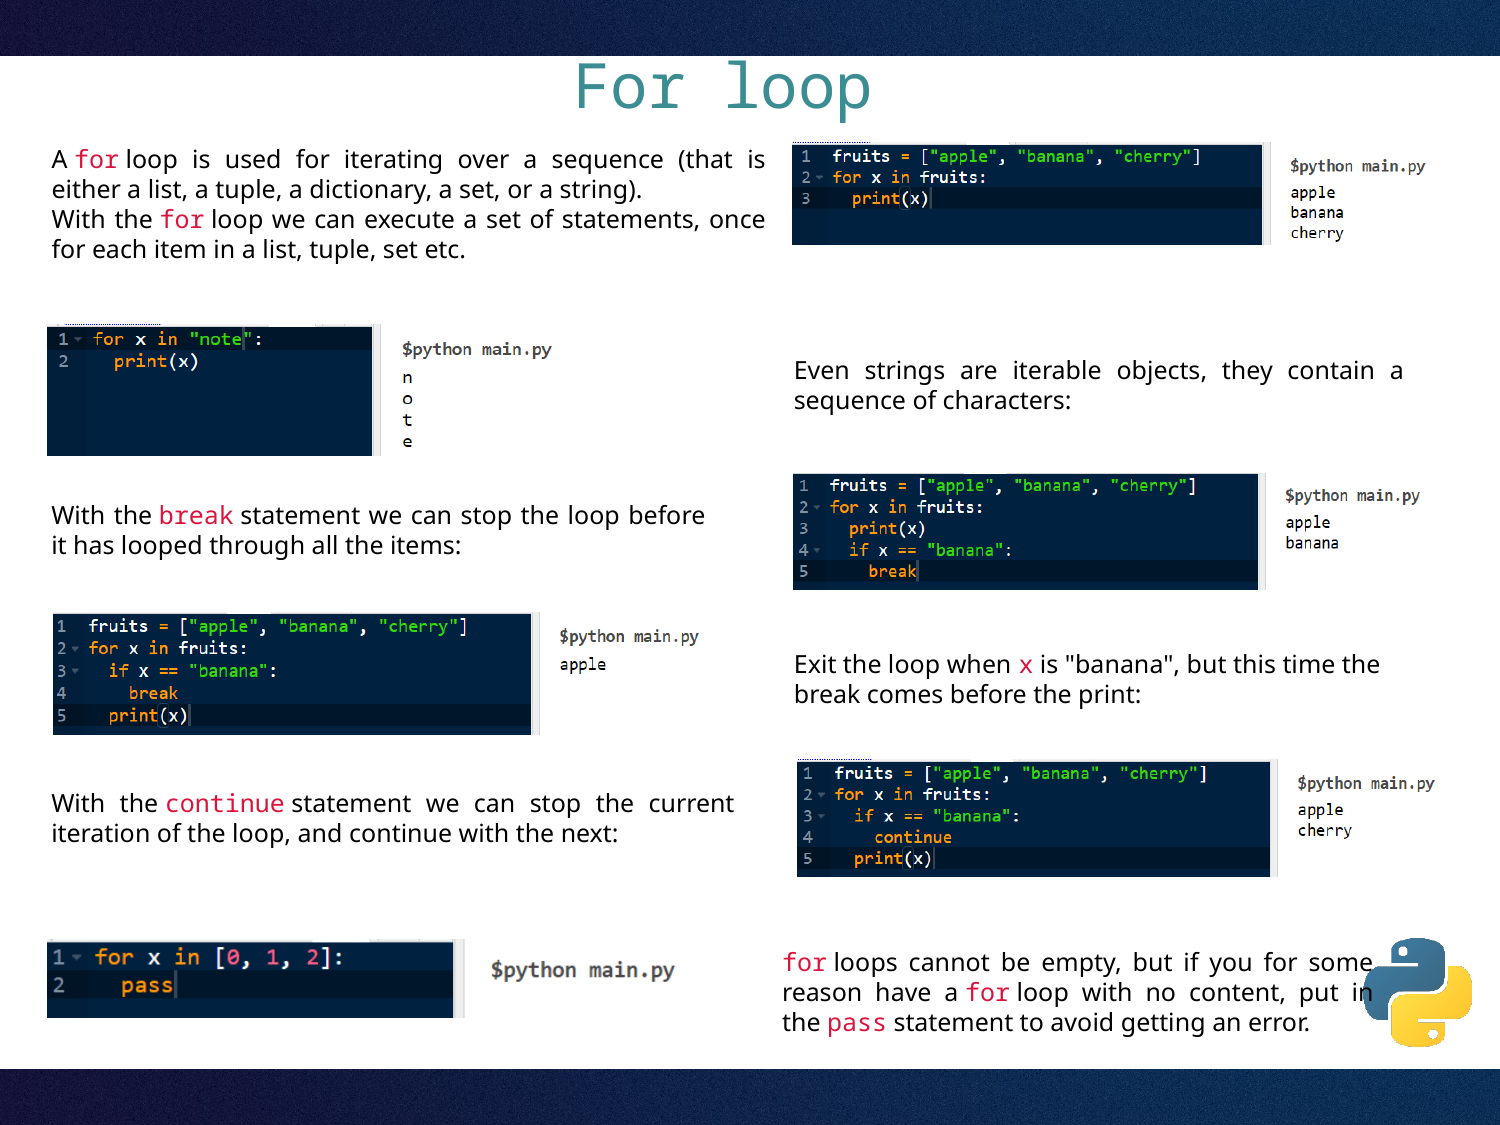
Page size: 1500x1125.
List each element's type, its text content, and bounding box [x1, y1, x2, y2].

text_box With the break statement we can stop the loop before it has looped through all the items: [36, 492, 721, 567]
picture [0, 1069, 1500, 1125]
title For loop [36, 44, 1411, 123]
text_box Even strings are iterable objects, they contain a sequence of characters: [779, 347, 1420, 422]
picture [792, 141, 1441, 245]
picture [53, 612, 722, 735]
text_box Exit the loop when x is "banana", but this time the break comes before the print: [778, 641, 1449, 716]
text_box for loops cannot be empty, but if you for some reason have a for loop with no content, put in the pass statement to avoid getting an error. [767, 939, 1390, 1044]
text_box With the continue statement we can stop the current iteration of the loop, and continue with the next: [36, 780, 750, 856]
picture [797, 758, 1464, 877]
picture [1363, 938, 1472, 1047]
picture [0, 0, 1500, 56]
picture [793, 473, 1449, 590]
text_box A for loop is used for iterating over a sequence (that is either a list, a tuple, a dictionary, a set, or a string). With the for loop we can execute a set of statements, once for each item in a list, tuple, set etc. [36, 136, 782, 301]
picture [47, 324, 578, 456]
picture [47, 939, 698, 1018]
